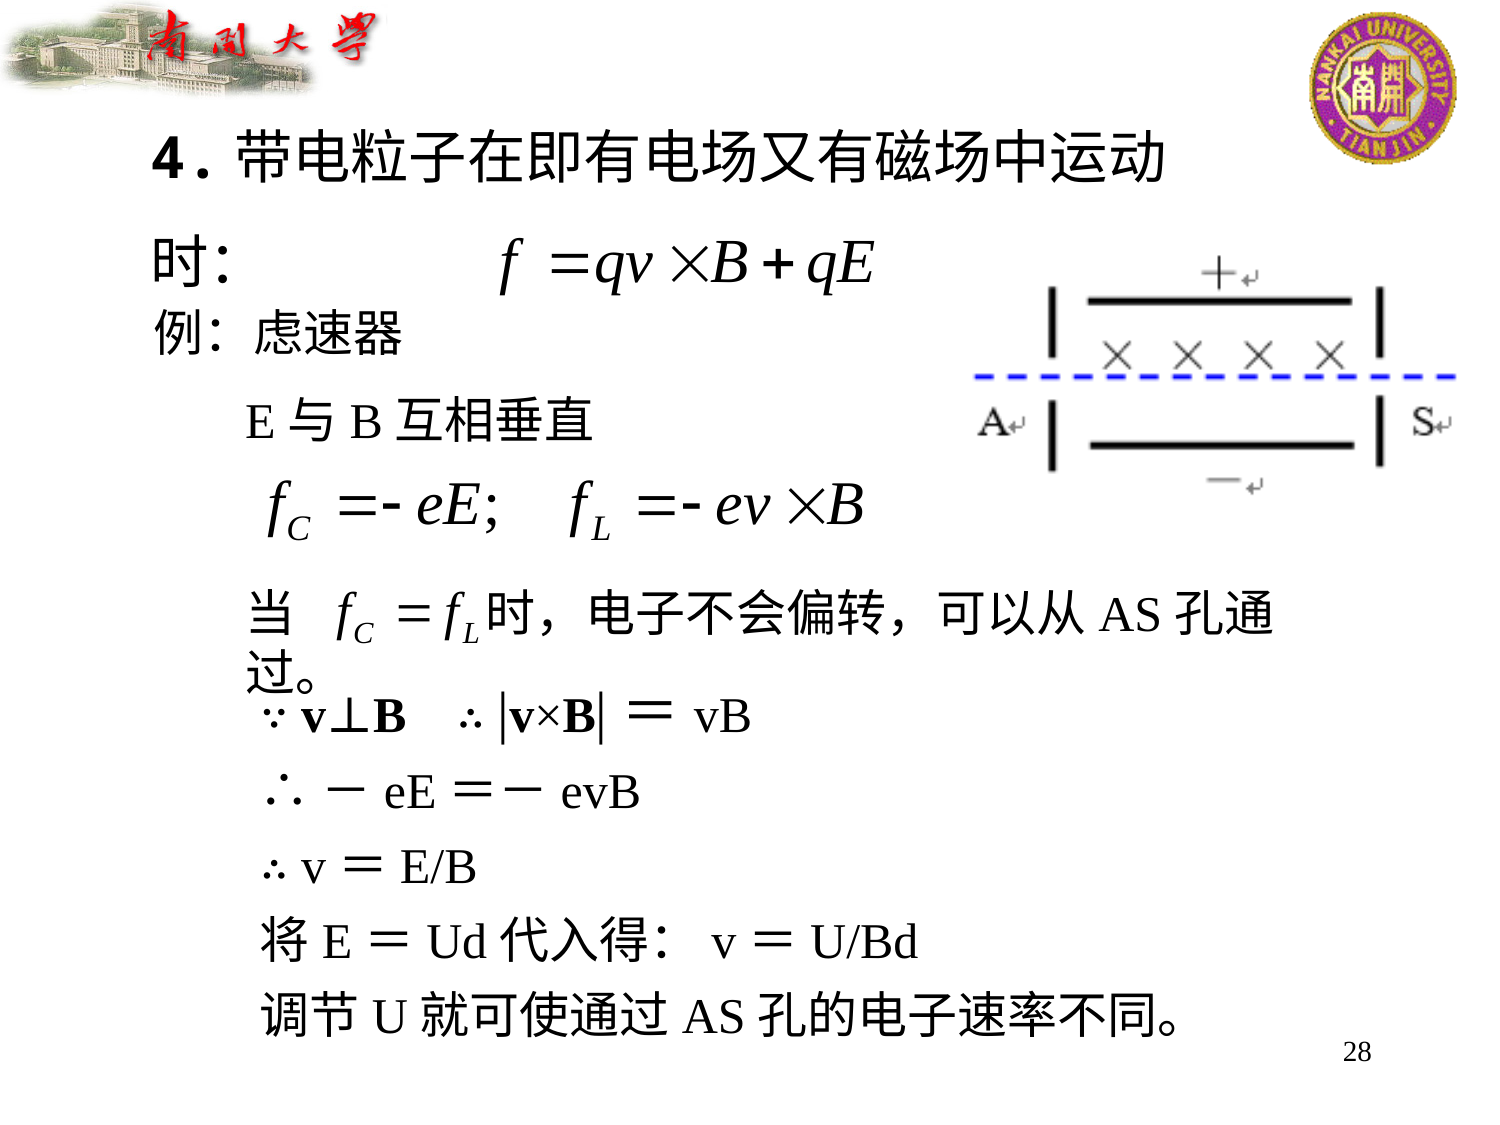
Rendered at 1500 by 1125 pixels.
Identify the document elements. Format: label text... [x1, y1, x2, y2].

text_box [246, 457, 879, 557]
text_box 当 时，电子不会偏转，可以从AS孔通过。 [230, 574, 319, 648]
text_box 当 时，电子不会偏转，可以从AS孔通过。 [489, 574, 1360, 648]
picture [0, 0, 388, 100]
text_box 4.带电粒子在即有电场又有磁场中运动时： [135, 78, 1258, 303]
text_box 例：虑速器 [138, 293, 419, 369]
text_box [318, 576, 492, 657]
text_box ∵ v⊥B ∴ |v×B|＝vB ∴－eE＝－evB ∴ v＝E/B 将E＝Ud代入得：v＝U/Bd 调节U就可使通过AS孔的电子速率不同。 [186, 648, 1360, 1052]
slide_number 28 [1074, 1024, 1388, 1101]
picture [949, 221, 1499, 507]
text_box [478, 213, 892, 309]
text_box E与B互相垂直 [230, 381, 610, 457]
picture [1262, 0, 1500, 178]
